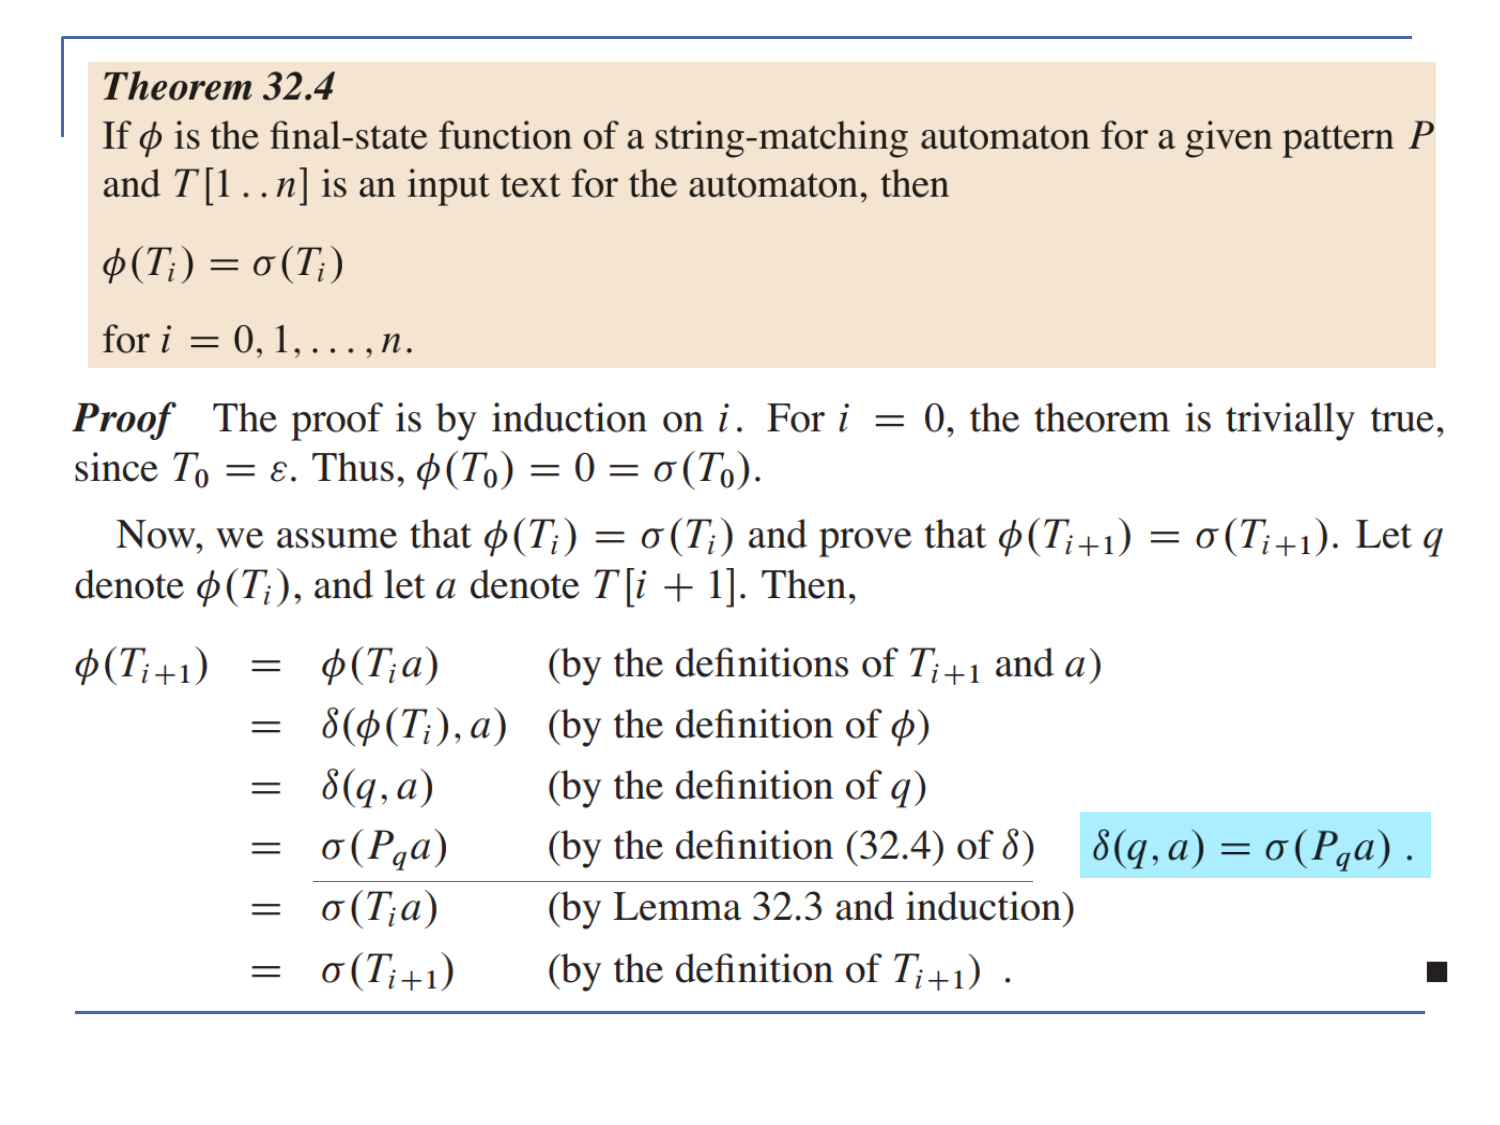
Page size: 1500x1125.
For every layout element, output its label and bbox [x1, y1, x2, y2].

picture [88, 62, 1436, 368]
picture [59, 398, 1459, 995]
